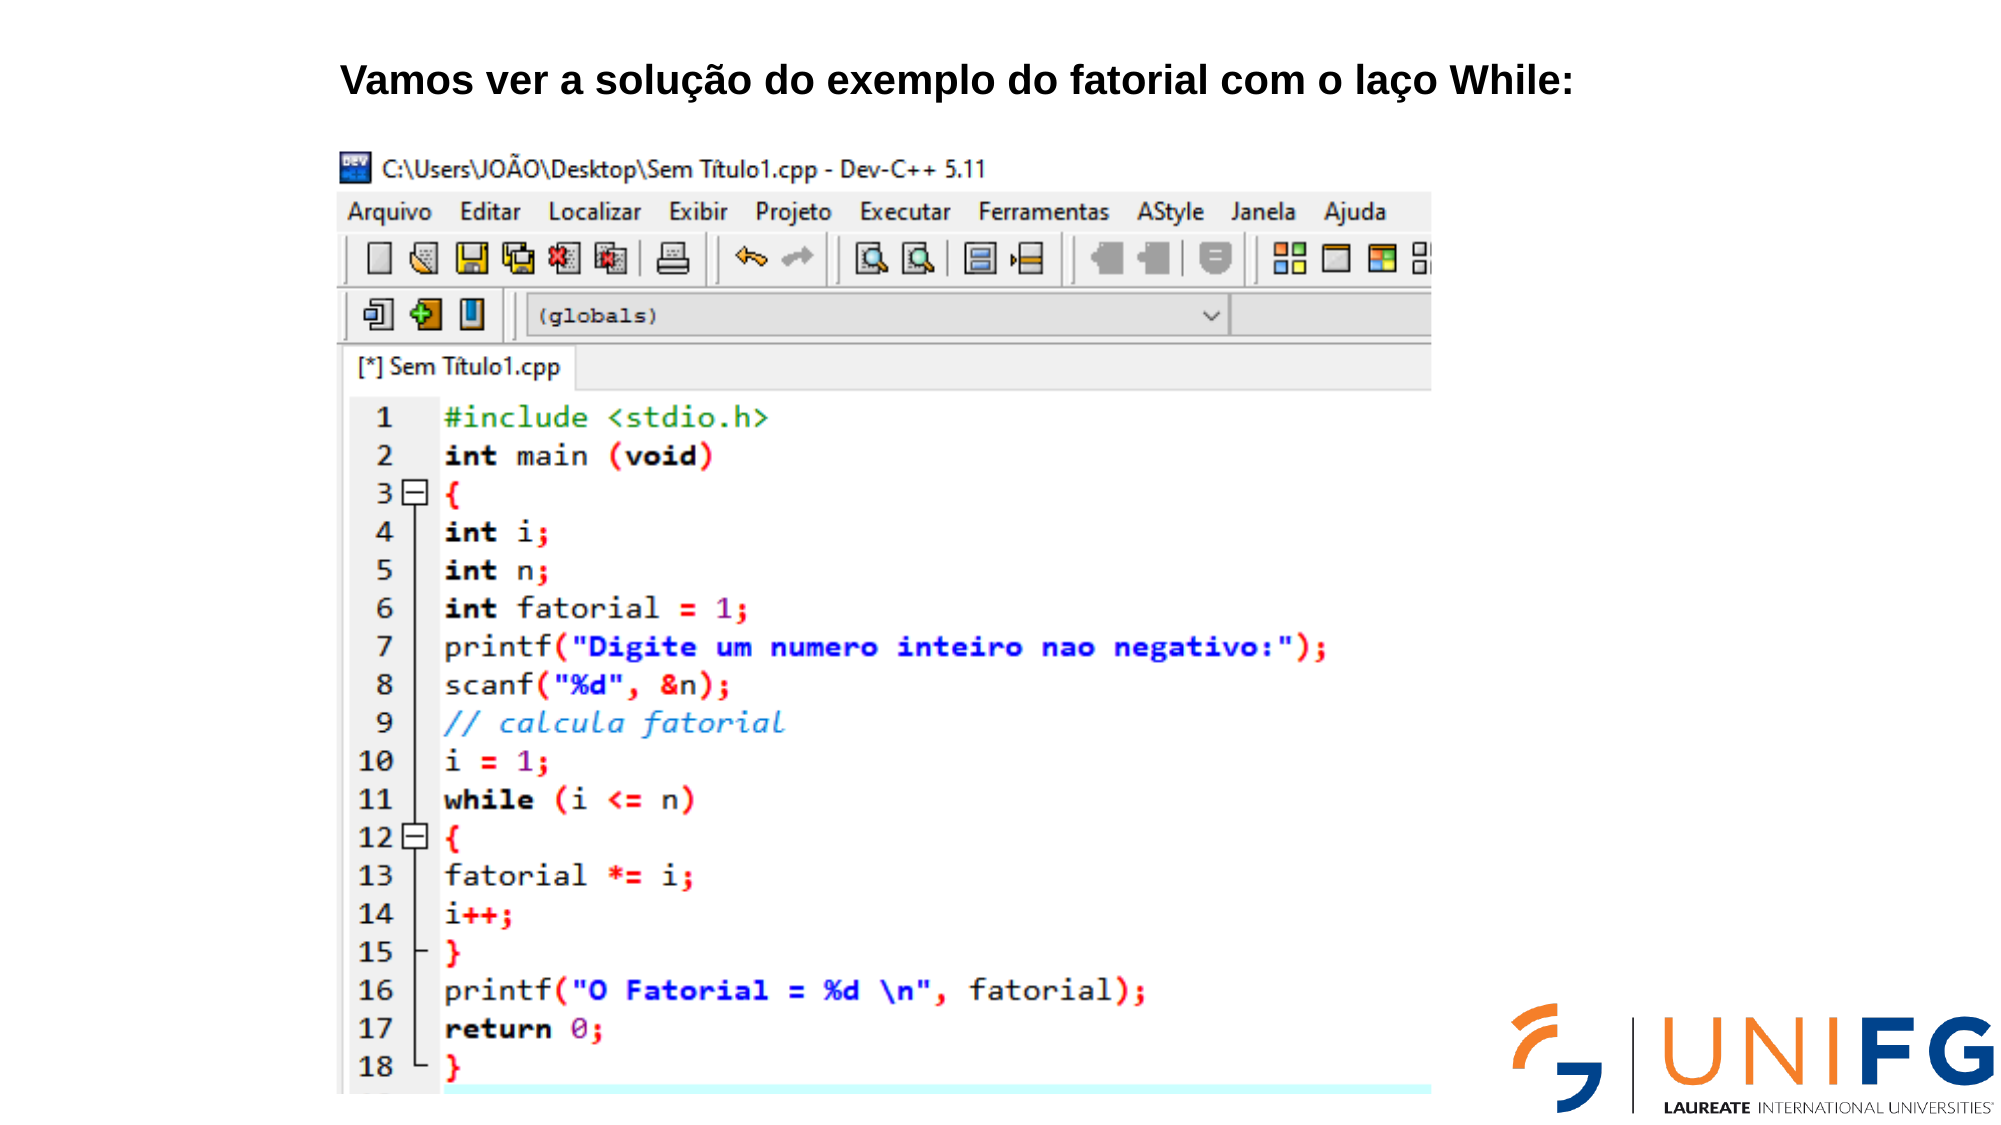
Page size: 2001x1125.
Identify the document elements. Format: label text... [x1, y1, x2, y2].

picture [336, 147, 1432, 1094]
picture [1504, 995, 2000, 1125]
text_box Vamos ver a solução do exemplo do fatorial com o laço While: [325, 45, 1591, 111]
